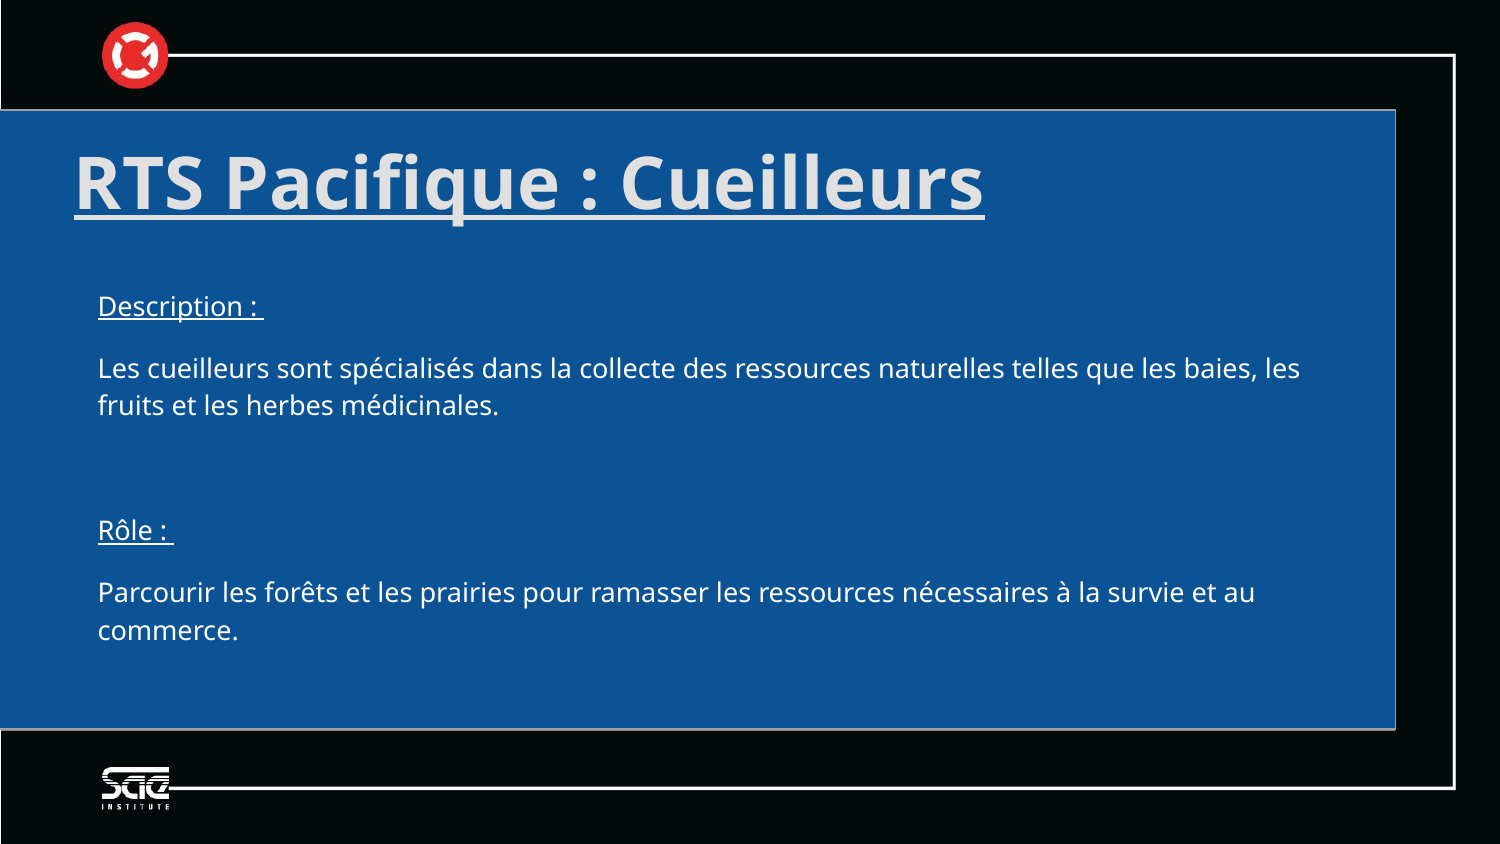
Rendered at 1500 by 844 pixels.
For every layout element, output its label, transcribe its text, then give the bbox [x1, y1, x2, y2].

title RTS Pacifique : Cueilleurs [58, 121, 1457, 216]
picture [0, 0, 1500, 844]
text_box Description : Les cueilleurs sont spécialisés dans la collecte des ressources naturelles telles que les baies, les fruits et les herbes médicinales. Rôle : Parcourir les forêts et les prairies pour ramasser les ressources nécessaires à la survie et au commerce. [82, 269, 1361, 661]
text_box [0, 109, 1396, 730]
